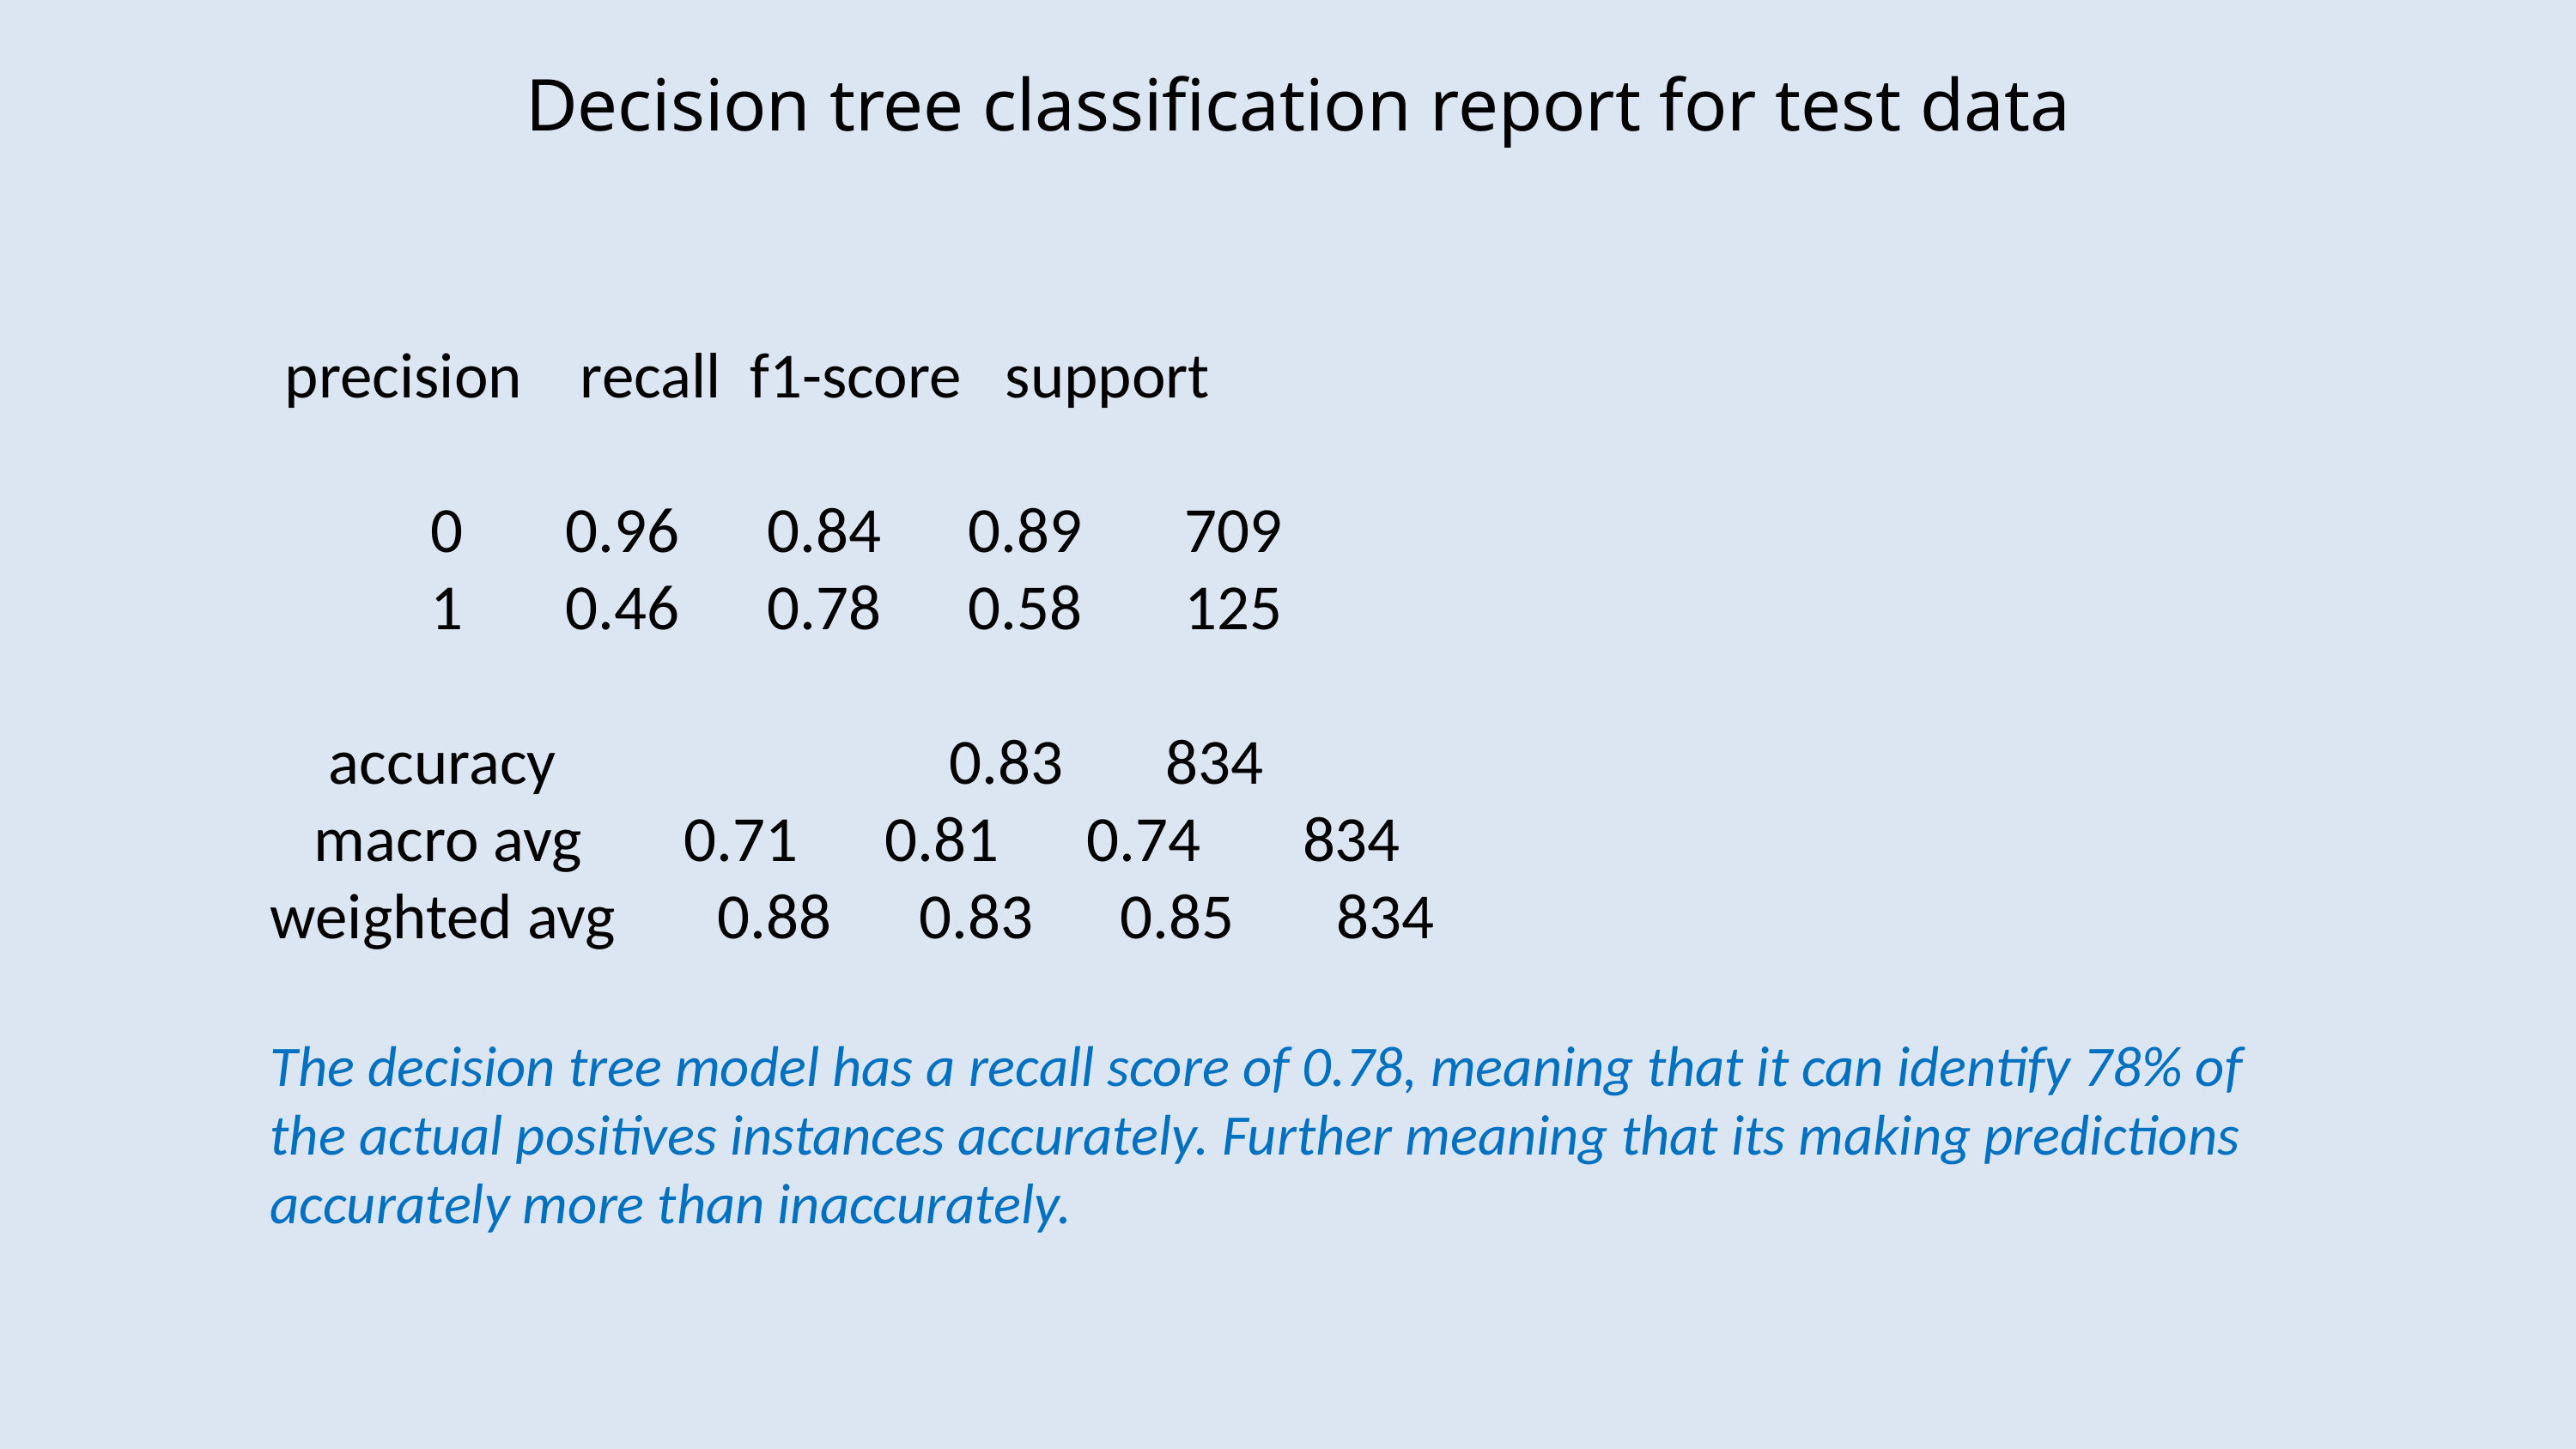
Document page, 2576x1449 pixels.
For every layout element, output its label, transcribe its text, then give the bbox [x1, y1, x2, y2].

text_box Decision tree classification report for test data [258, 58, 2340, 145]
text_box precision recall f1-score support 0 0.96 0.84 0.89 709 1 0.46 0.78 0.58 125 accuracy 0.83 834 macro avg 0.71 0.81 0.74 834 weighted avg 0.88 0.83 0.85 834 The decision tree model has a recall score of 0.78, meaning that it can identify 78% of the actual positives instances accurately. Further meaning that its making predictions accurately more than inaccurately. [258, 327, 2340, 1241]
